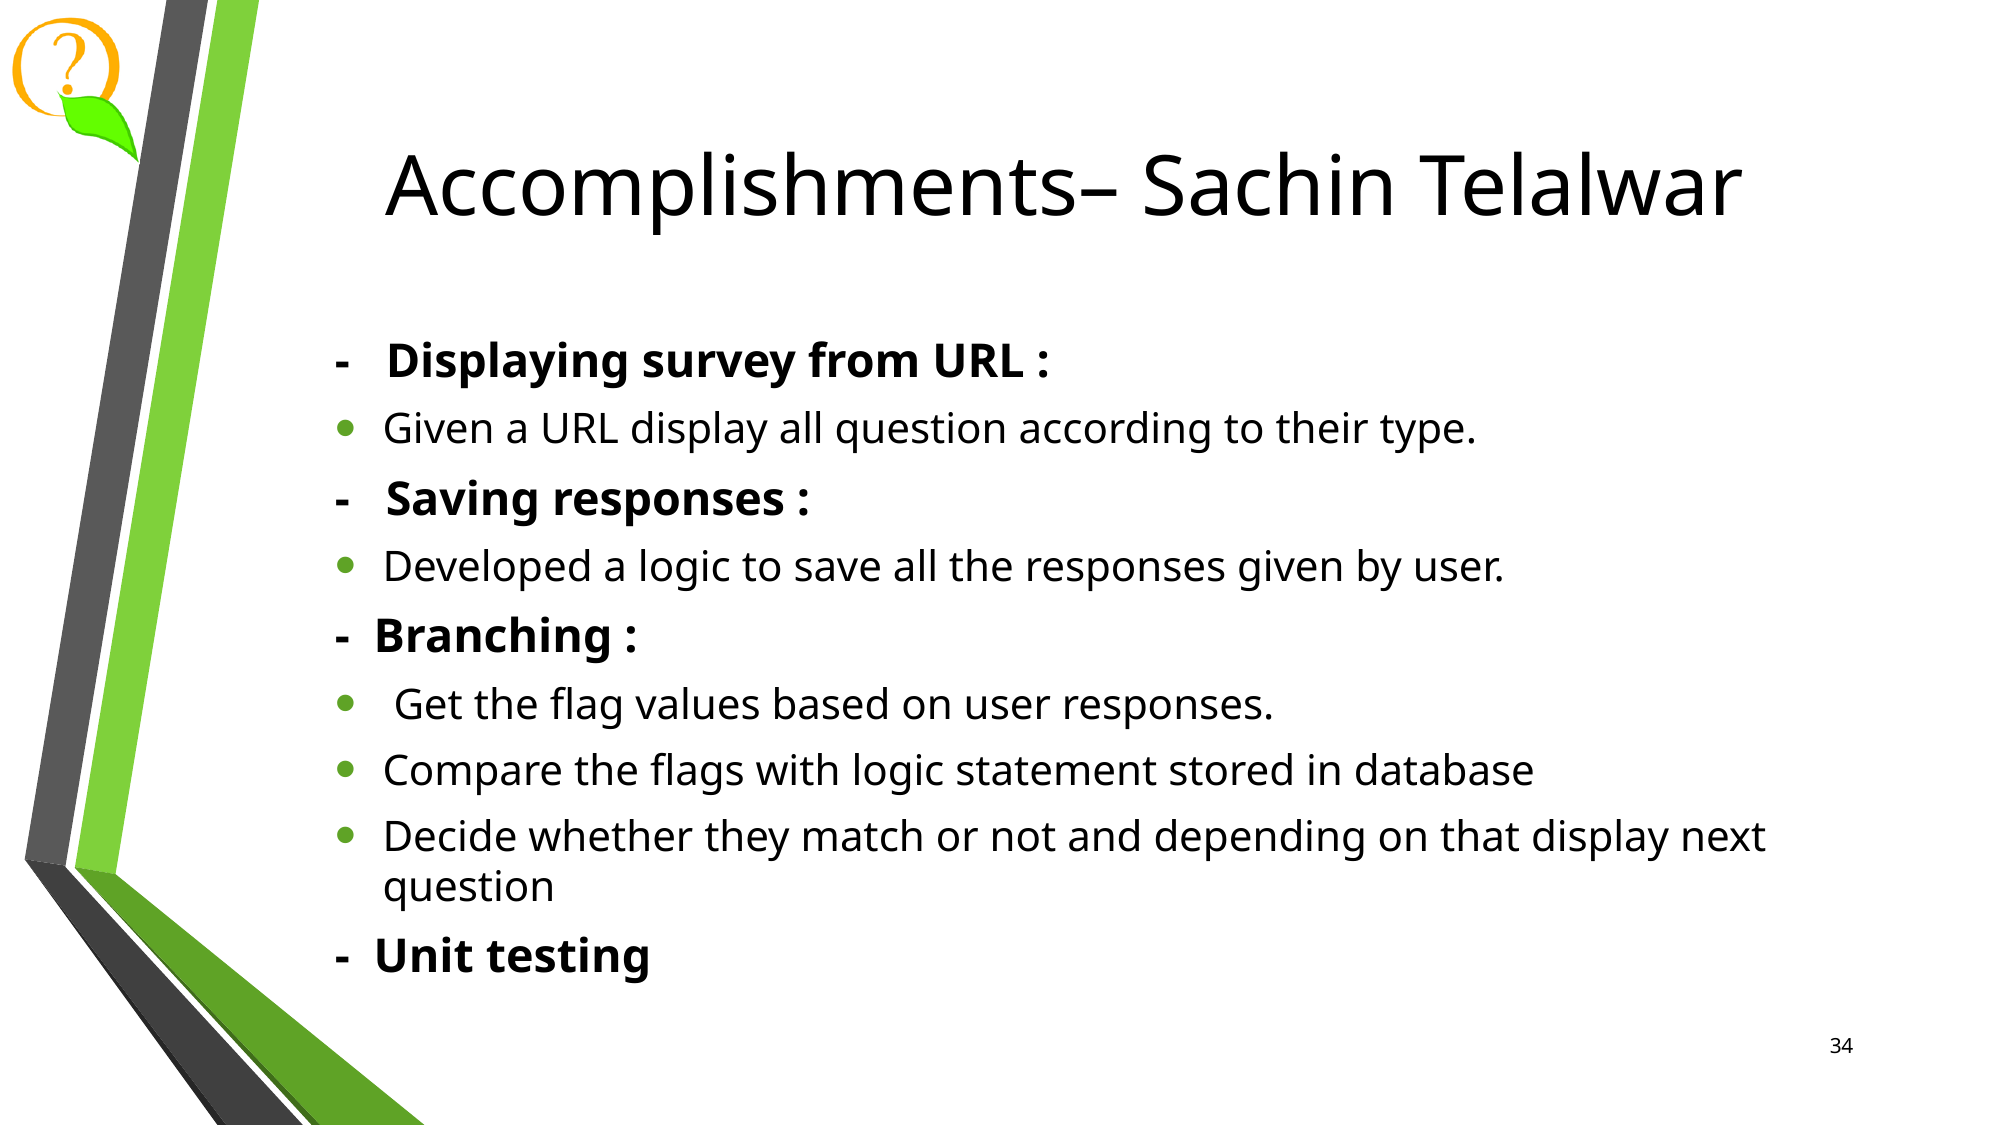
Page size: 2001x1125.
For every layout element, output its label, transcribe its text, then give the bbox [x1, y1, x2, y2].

list - Displaying survey from URL : Given a URL display all question according to their type. - Saving responses : Developed a logic to save all the responses given by user. - Branching : Get the flag values based on user responses. Compare the flags with logic statement stored in database Decide whether they match or not and depending on that display next question - Unit testing [243, 251, 1887, 1000]
title Accomplishments– Sachin Telalwar [243, 112, 1887, 251]
slide_number 34 [1777, 1017, 1869, 1077]
picture [7, 12, 140, 164]
